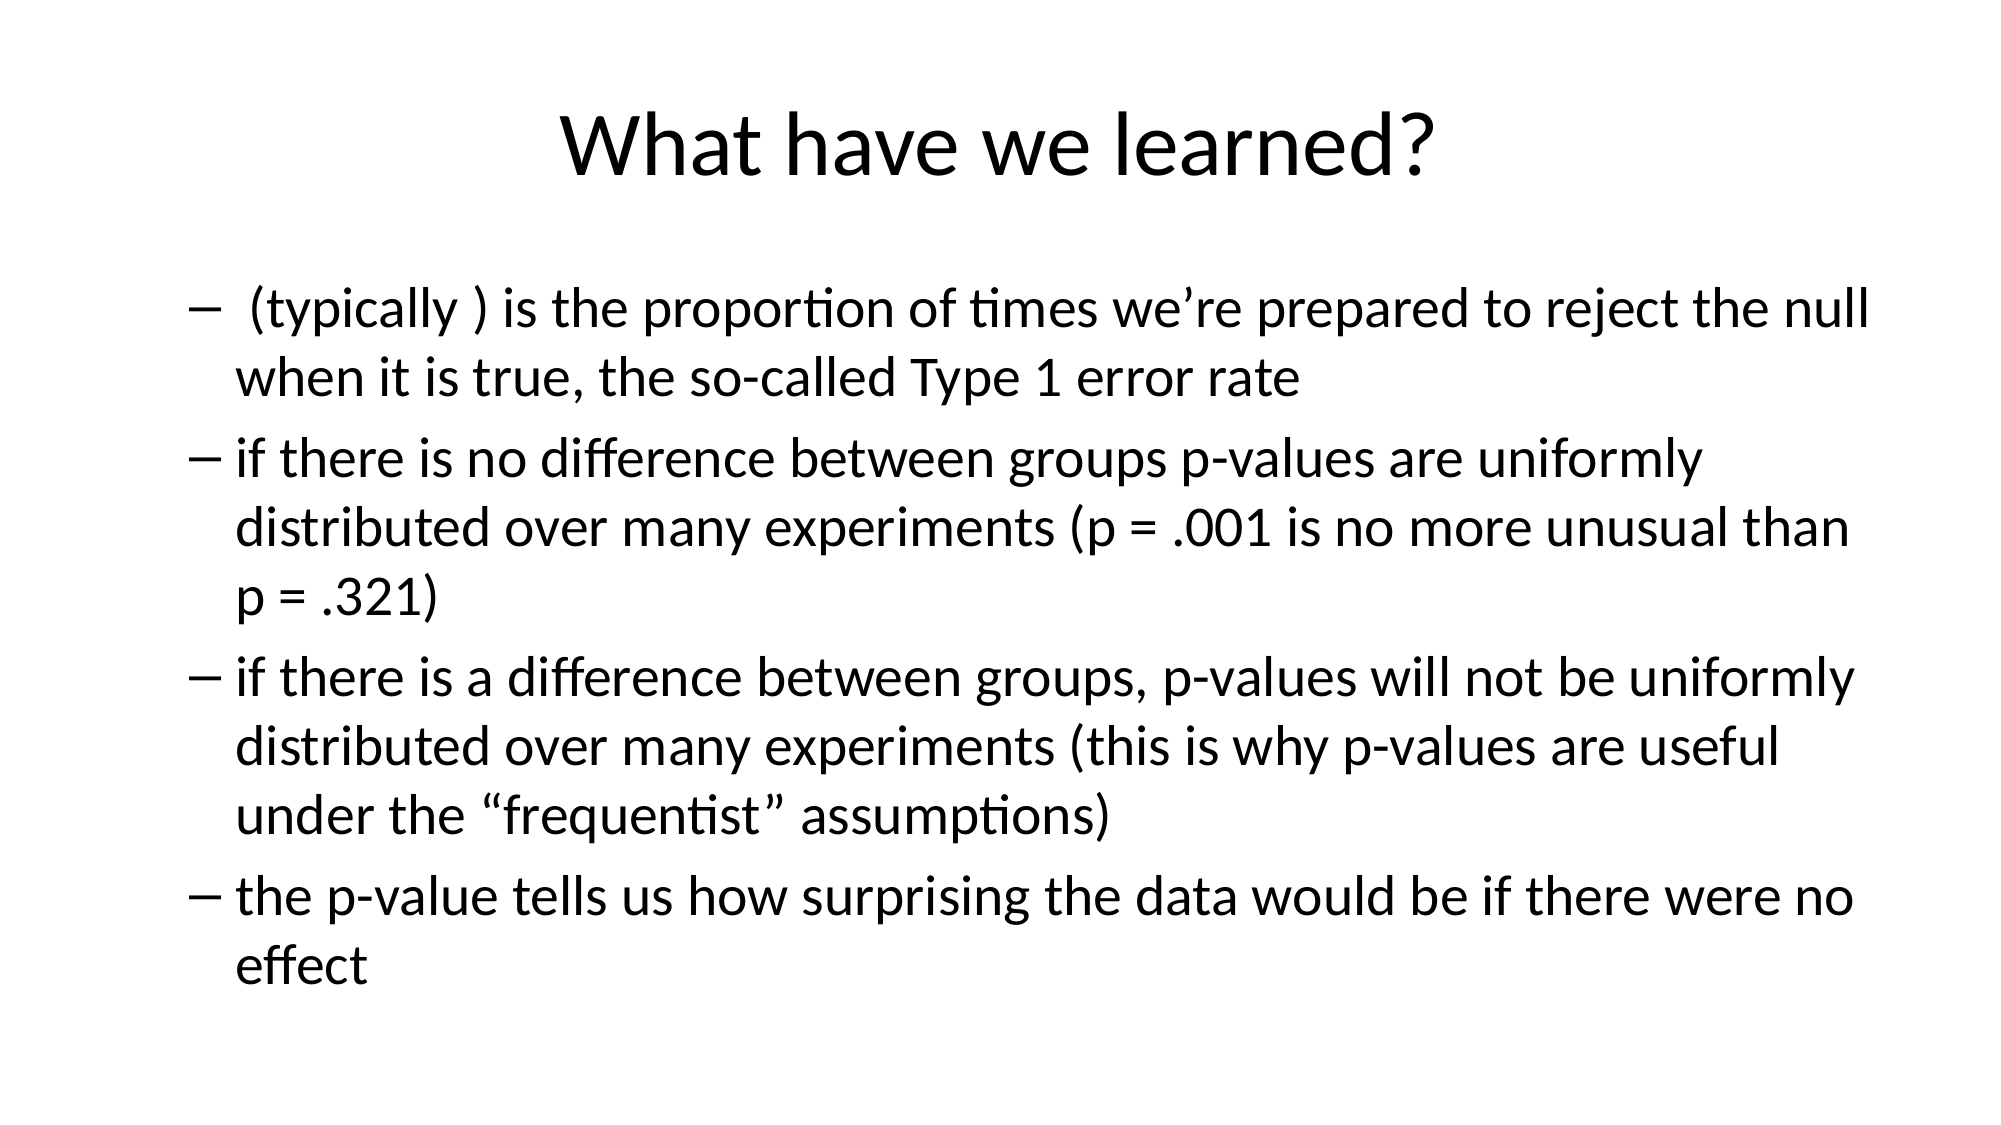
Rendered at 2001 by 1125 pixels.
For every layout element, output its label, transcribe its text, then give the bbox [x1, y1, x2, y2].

title What have we learned? [99, 45, 1900, 233]
